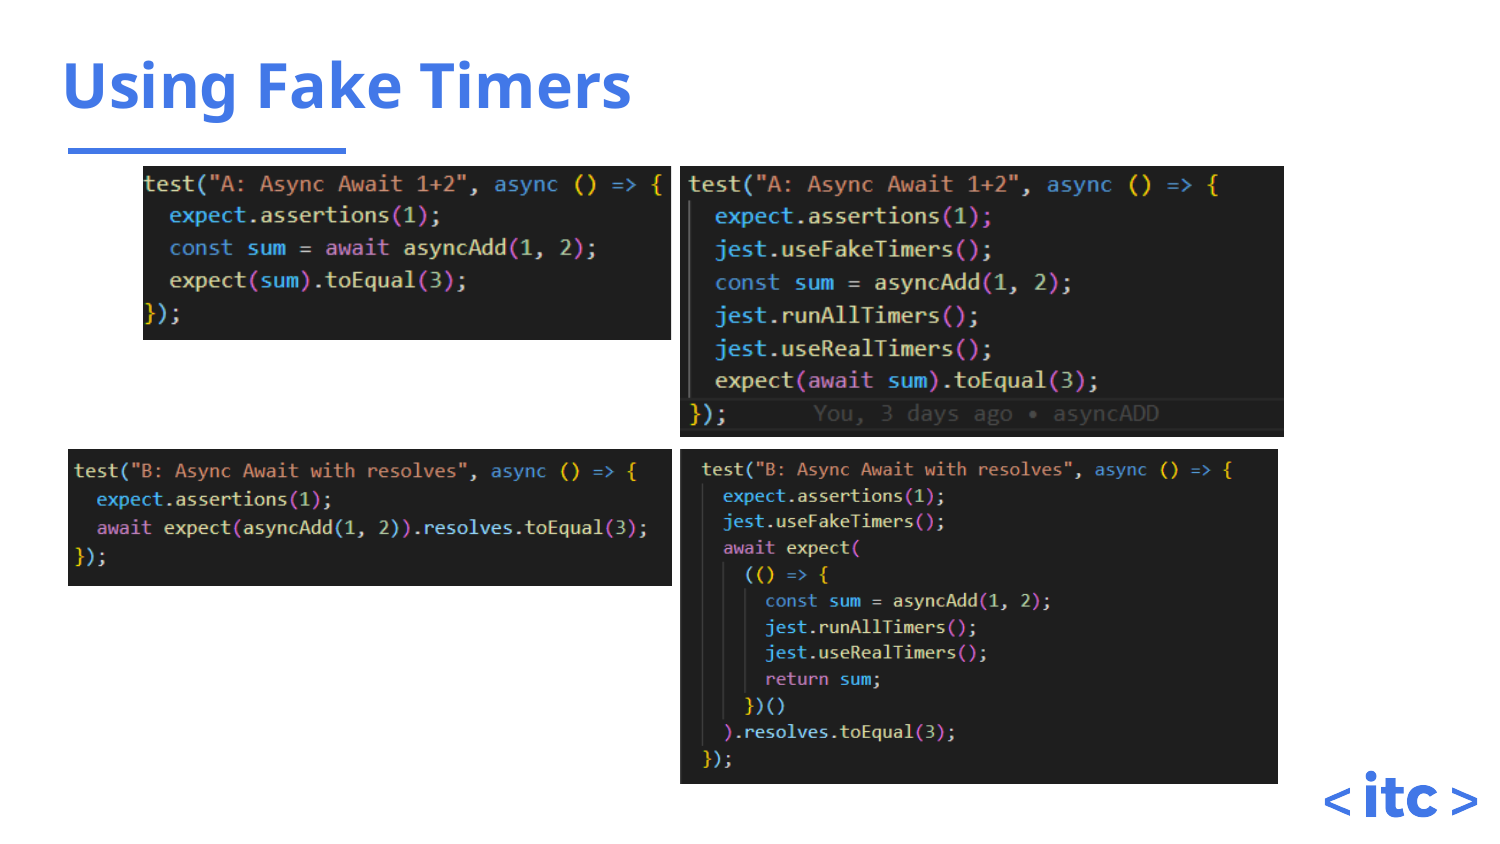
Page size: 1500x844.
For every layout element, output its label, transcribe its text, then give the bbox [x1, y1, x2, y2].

picture [680, 165, 1285, 437]
picture [67, 449, 672, 586]
text_box Using Fake Timers [46, 39, 1318, 136]
picture [680, 449, 1278, 785]
picture [142, 165, 672, 340]
picture [1316, 759, 1485, 828]
